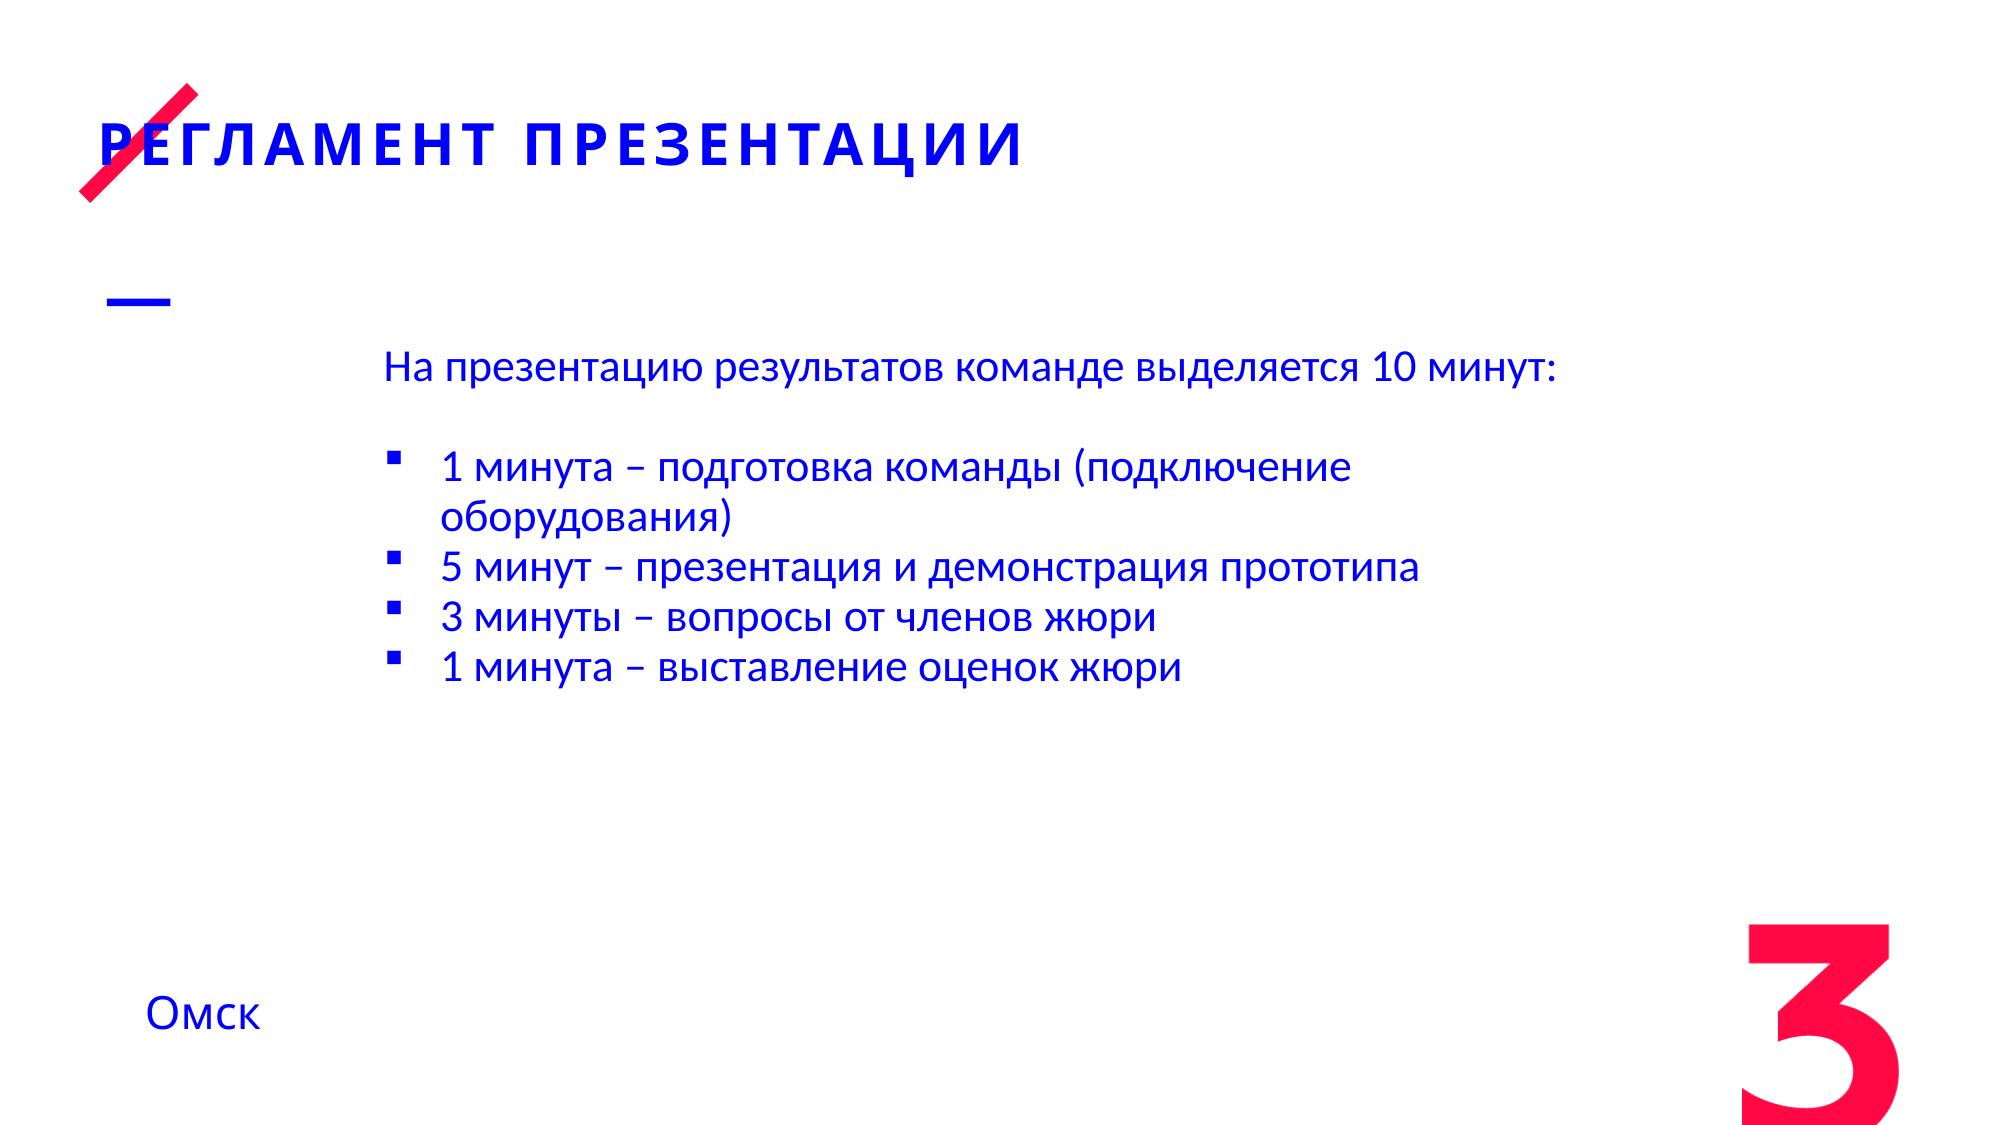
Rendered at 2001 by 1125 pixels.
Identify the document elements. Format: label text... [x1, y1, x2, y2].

text_box РЕГЛАМЕНТ ПРЕЗЕНТАЦИИ [82, 100, 1040, 185]
picture [1742, 924, 1899, 1125]
text_box [168, 81, 200, 100]
text_box [106, 298, 171, 307]
text_box На презентацию результатов команде выделяется 10 минут: 1 минута – подготовка команды (подключение оборудования) 5 минут – презентация и демонстрация прототипа 3 минуты – вопросы от членов жюри 1 минута – выставление оценок жюри [369, 283, 1670, 911]
text_box [77, 185, 110, 205]
text_box Омск [130, 976, 277, 1046]
